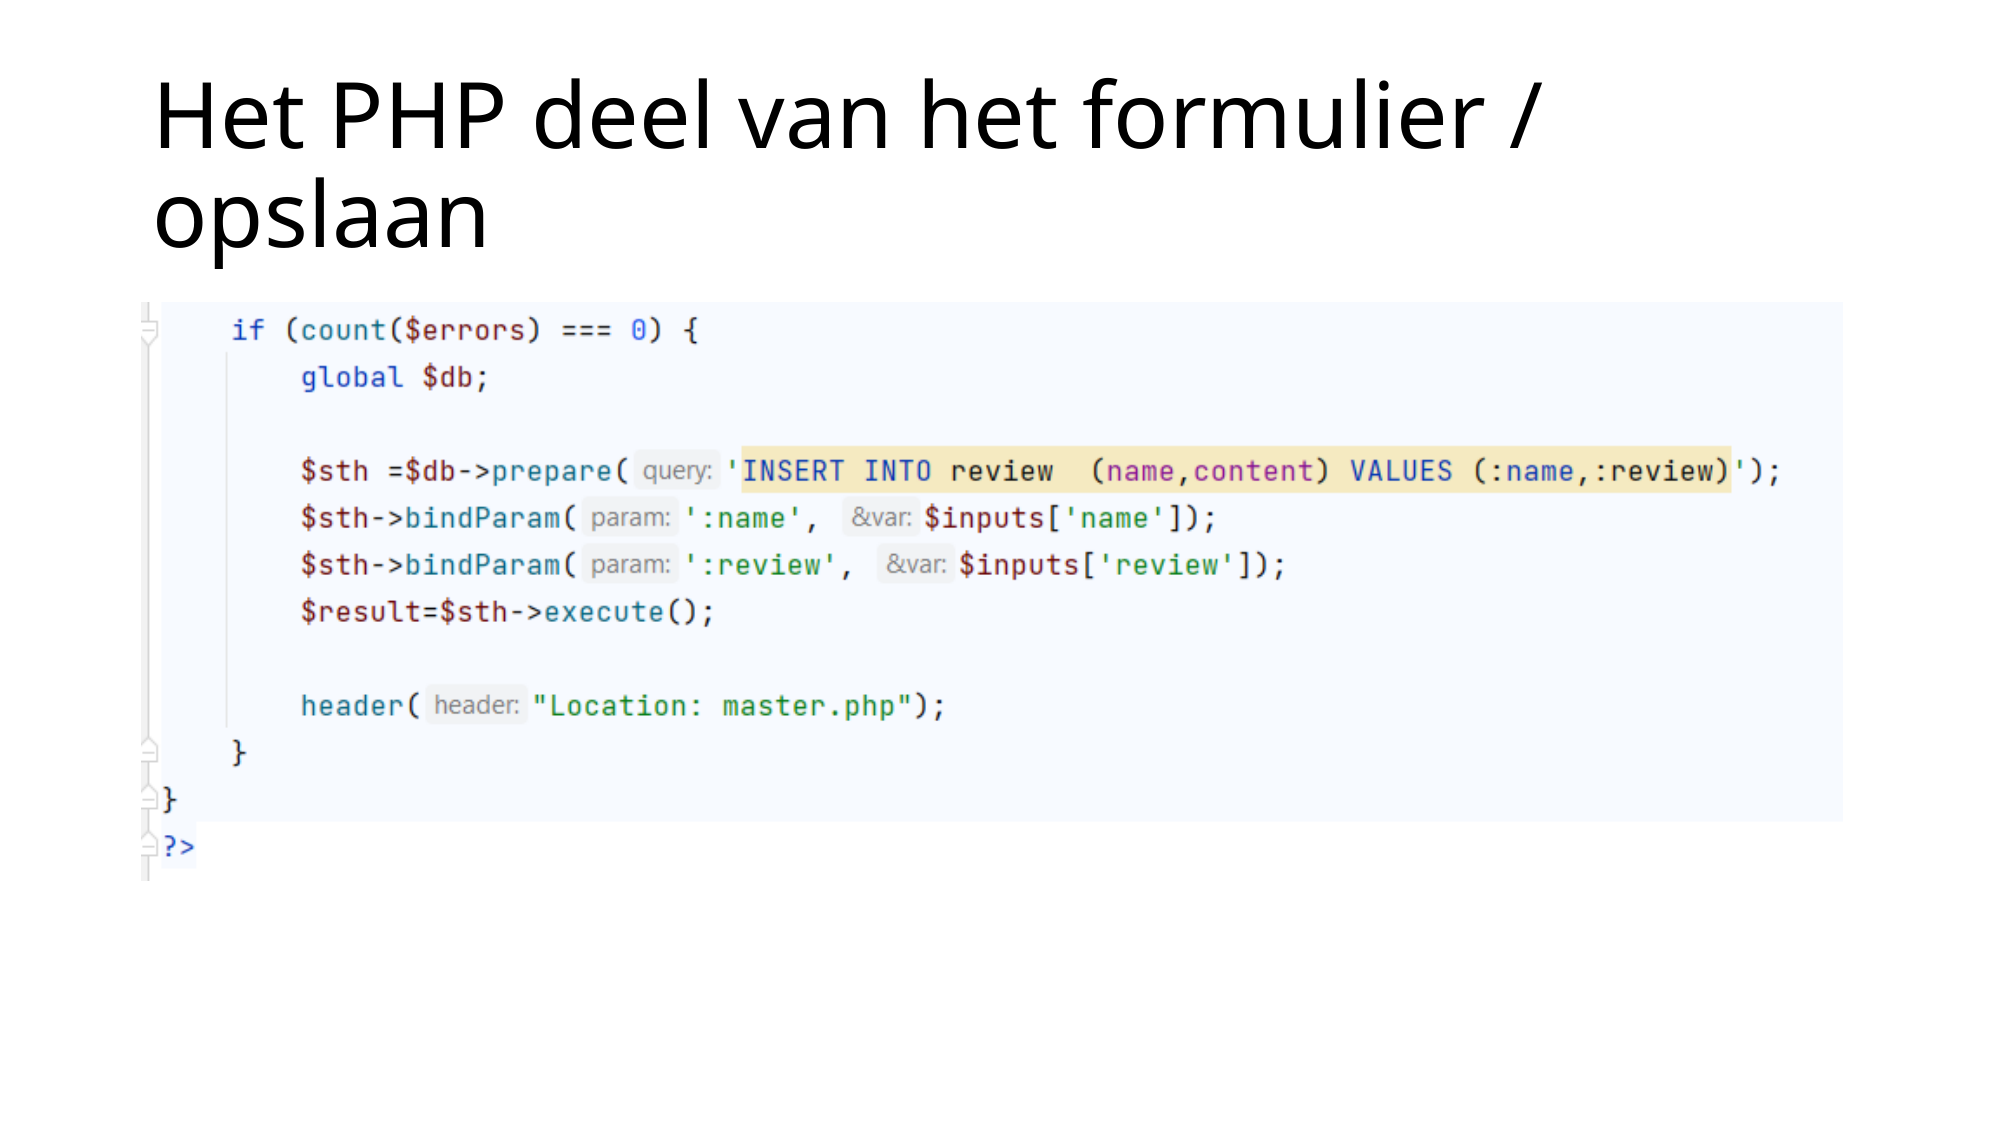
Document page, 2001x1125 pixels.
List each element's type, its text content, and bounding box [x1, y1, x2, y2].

title Het PHP deel van het formulier / opslaan [137, 59, 1924, 278]
picture [141, 301, 1843, 881]
